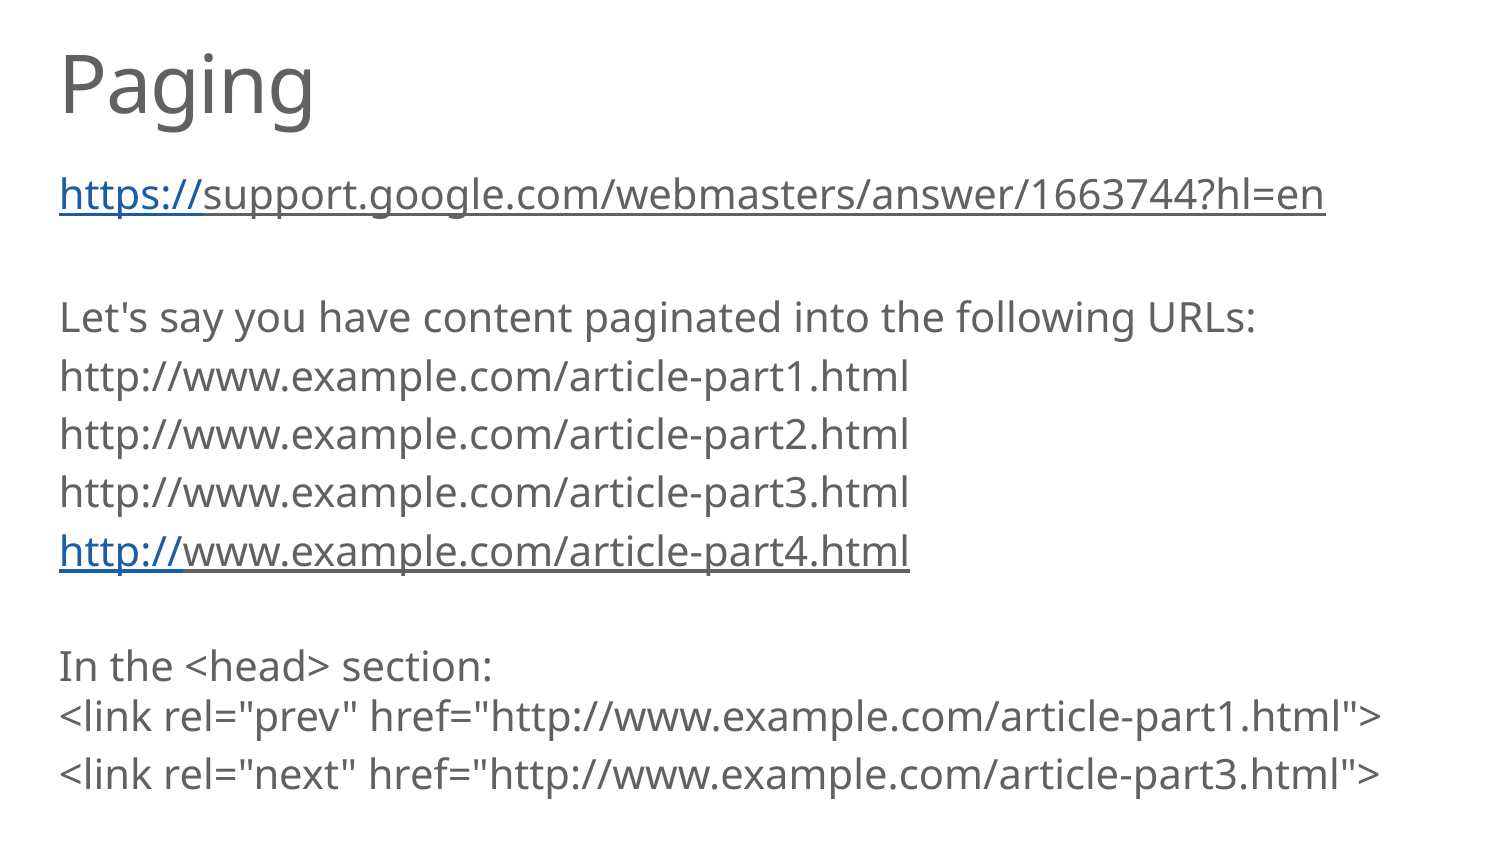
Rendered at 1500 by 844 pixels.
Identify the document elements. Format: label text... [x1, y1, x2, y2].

title Paging [44, 35, 1456, 147]
list https://support.google.com/webmasters/answer/1663744?hl=en Let's say you have content paginated into the following URLs: http://www.example.com/article-part1.html http://www.example.com/article-part2.html http://www.example.com/article-part3.html http://www.example.com/article-part4.html In the <head> section: <link rel="prev" href="http://www.example.com/article-part1.html"> <link rel="next" href="http://www.example.com/article-part3.html"> [44, 160, 1429, 844]
